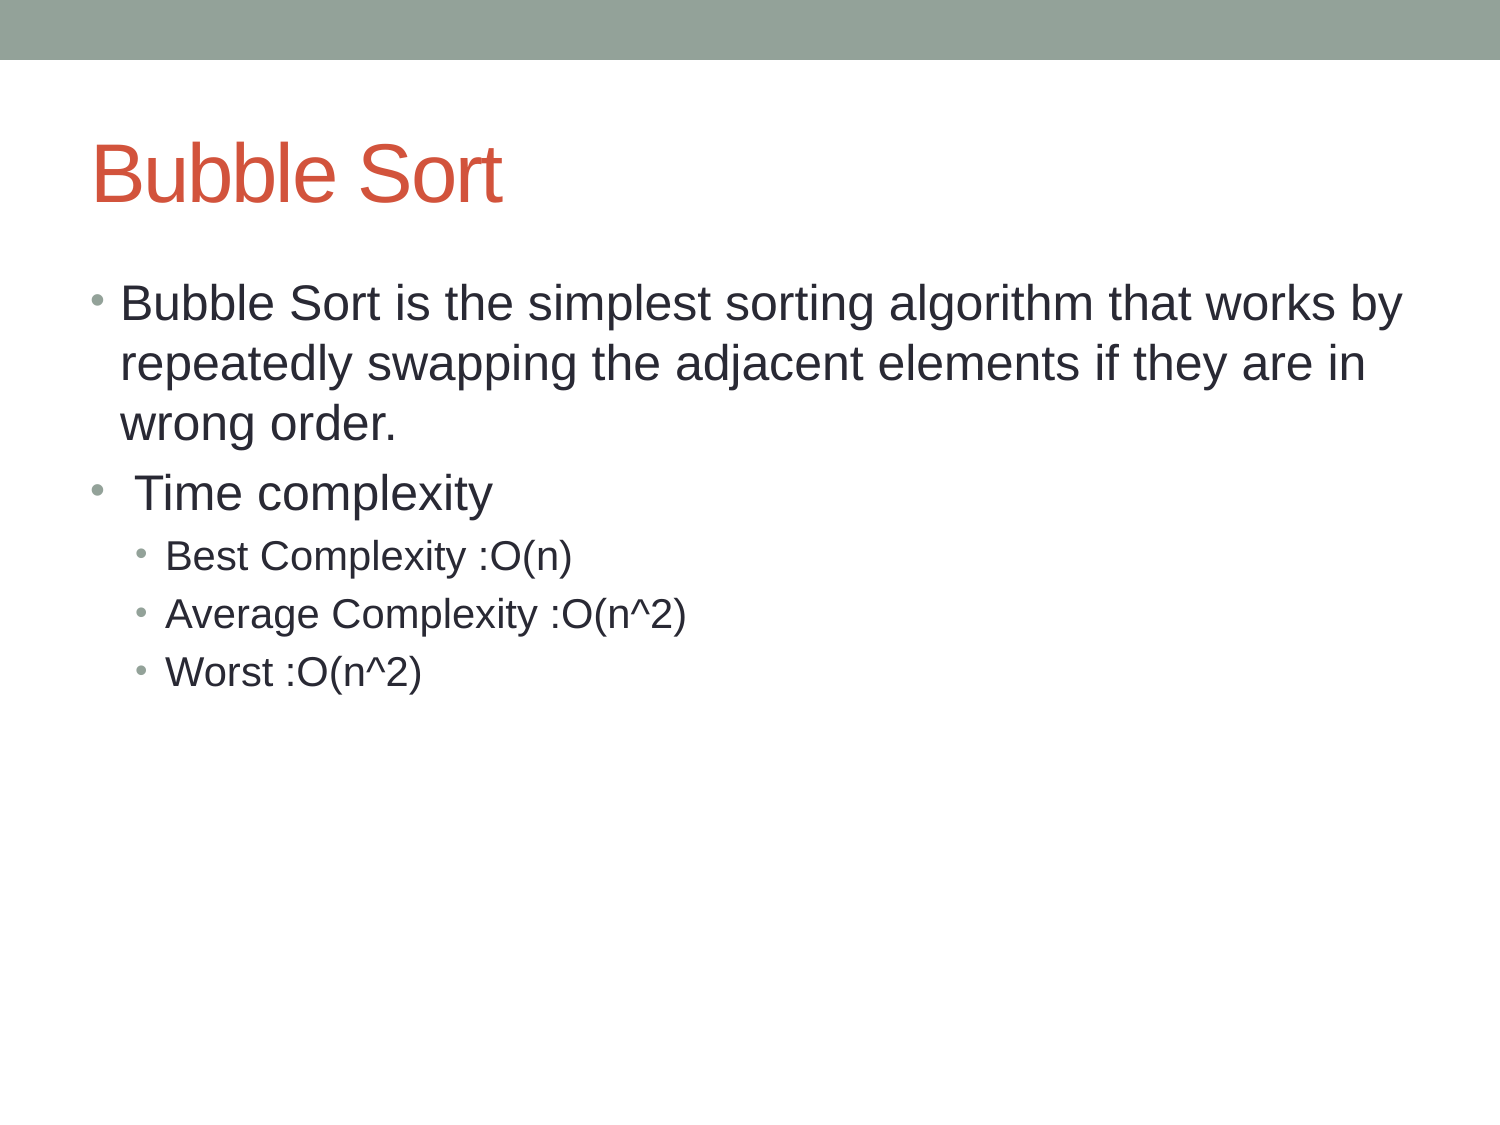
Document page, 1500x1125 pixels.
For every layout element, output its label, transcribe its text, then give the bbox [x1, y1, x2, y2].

title Bubble Sort [75, 87, 1425, 250]
list Bubble Sort is the simplest sorting algorithm that works by repeatedly swapping the adjacent elements if they are in wrong order. Time complexity Best Complexity :O(n) Average Complexity :O(n^2) Worst :O(n^2) [75, 262, 1425, 1063]
